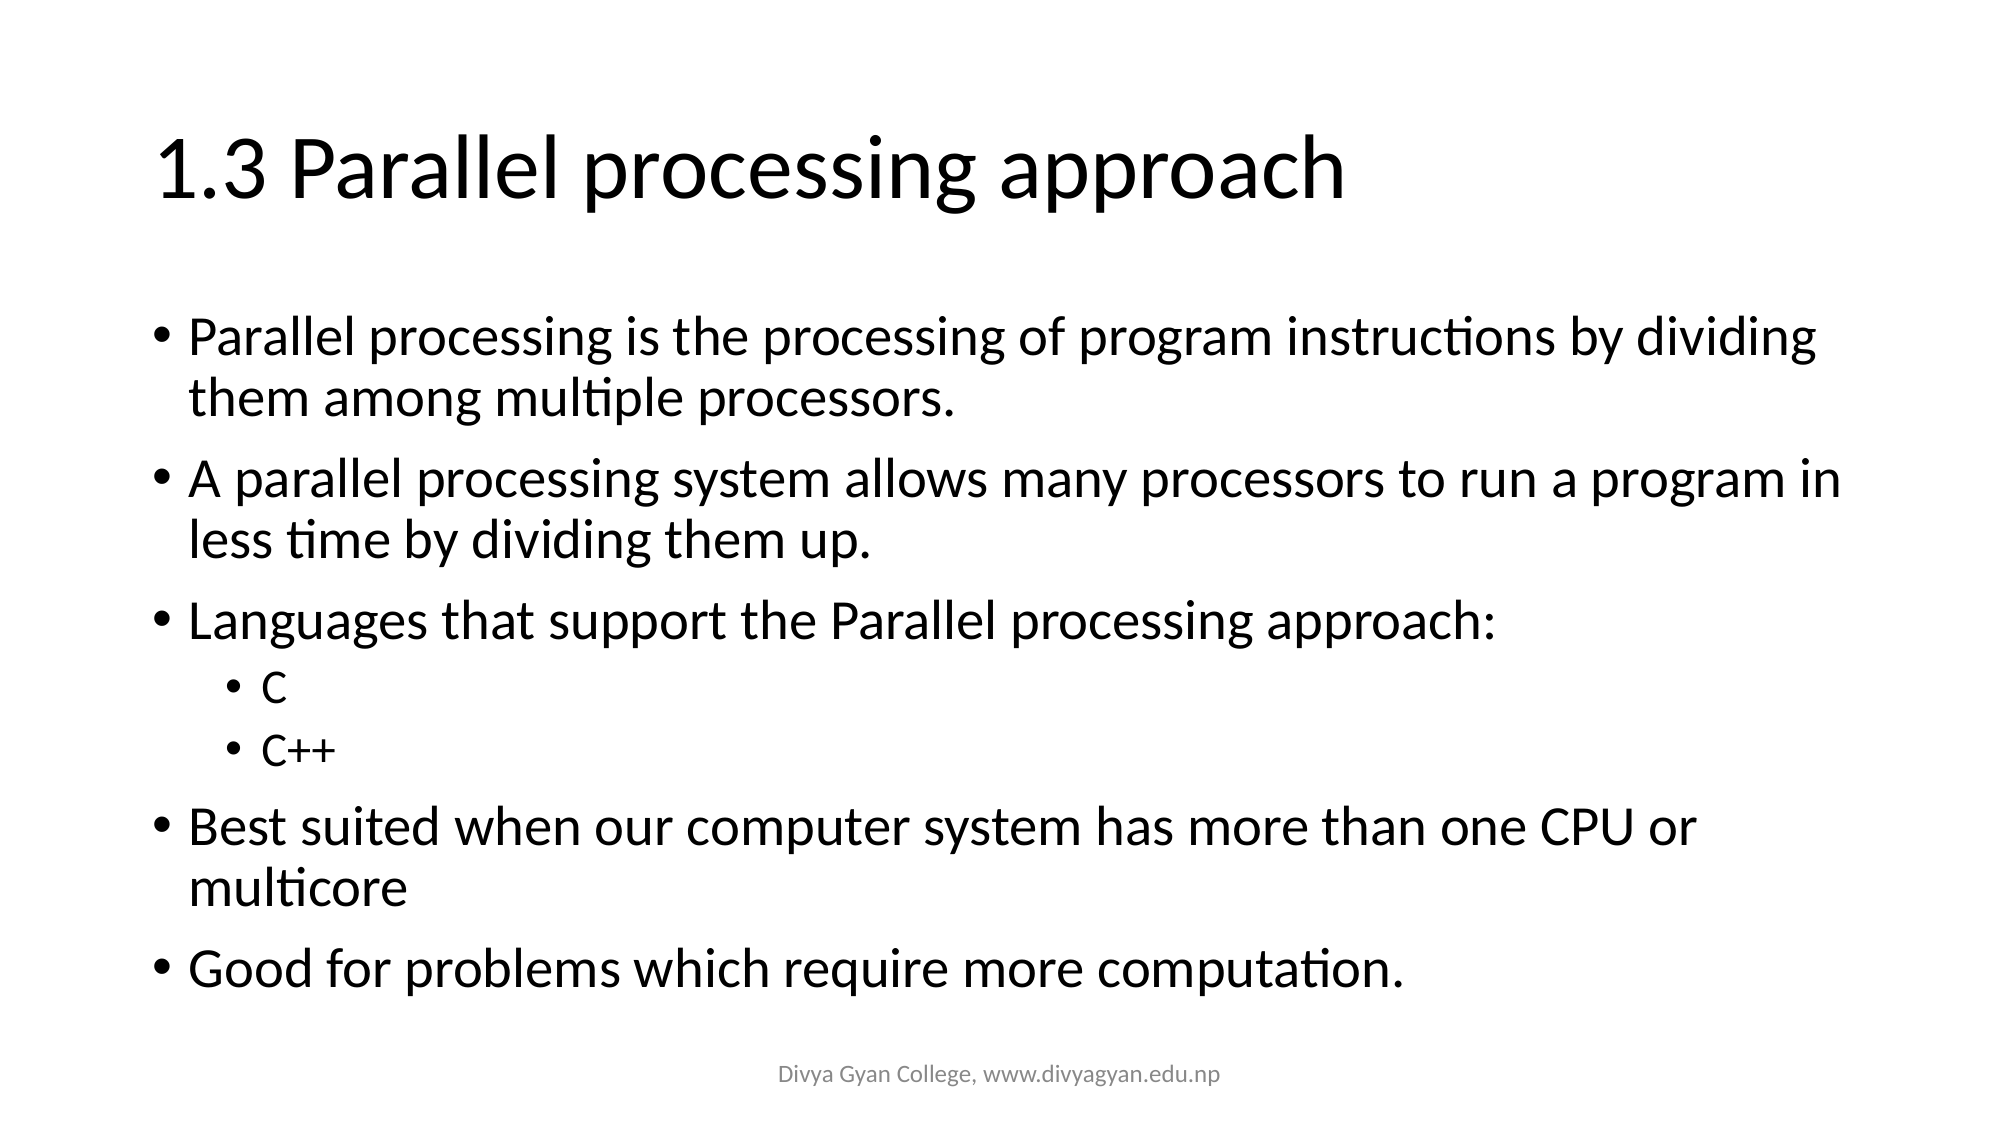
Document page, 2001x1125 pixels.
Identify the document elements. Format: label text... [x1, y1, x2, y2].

footer Divya Gyan College, www.divyagyan.edu.np [662, 1042, 1338, 1103]
title 1.3 Parallel processing approach [137, 59, 1863, 278]
list Parallel processing is the processing of program instructions by dividing them among multiple processors. A parallel processing system allows many processors to run a program in less time by dividing them up. Languages that support the Parallel processing approach: C C++ Best suited when our computer system has more than one CPU or multicore Good for problems which require more computation. [137, 299, 1863, 1014]
